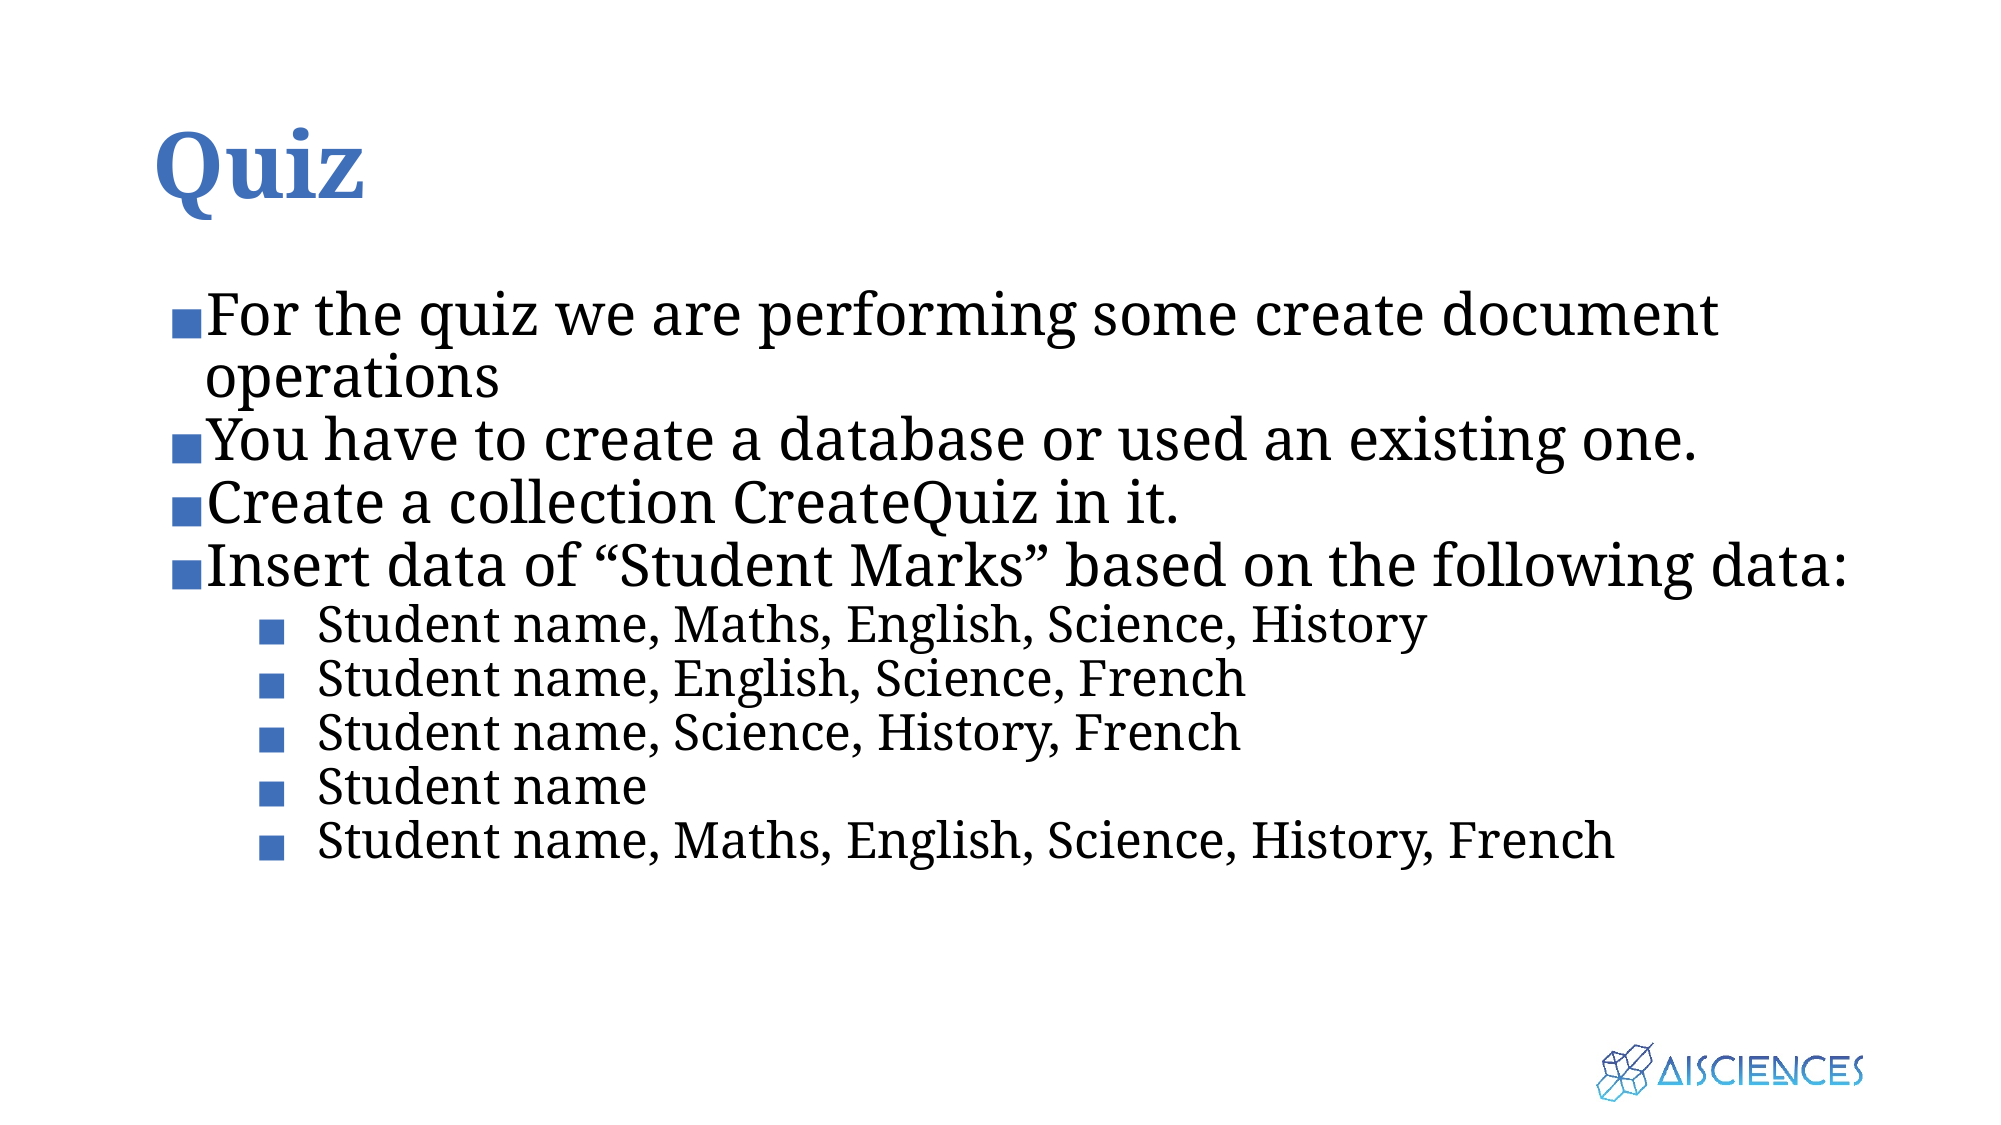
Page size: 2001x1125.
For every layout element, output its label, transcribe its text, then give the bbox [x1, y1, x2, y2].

picture [1596, 1042, 1863, 1102]
list For the quiz we are performing some create document operations You have to create a database or used an existing one. Create a collection CreateQuiz in it. Insert data of “Student Marks” based on the following data: Student name, Maths, English, Science, History Student name, English, Science, French Student name, Science, History, French Student name Student name, Maths, English, Science, History, French [152, 277, 1878, 949]
title Quiz [137, 59, 1863, 278]
